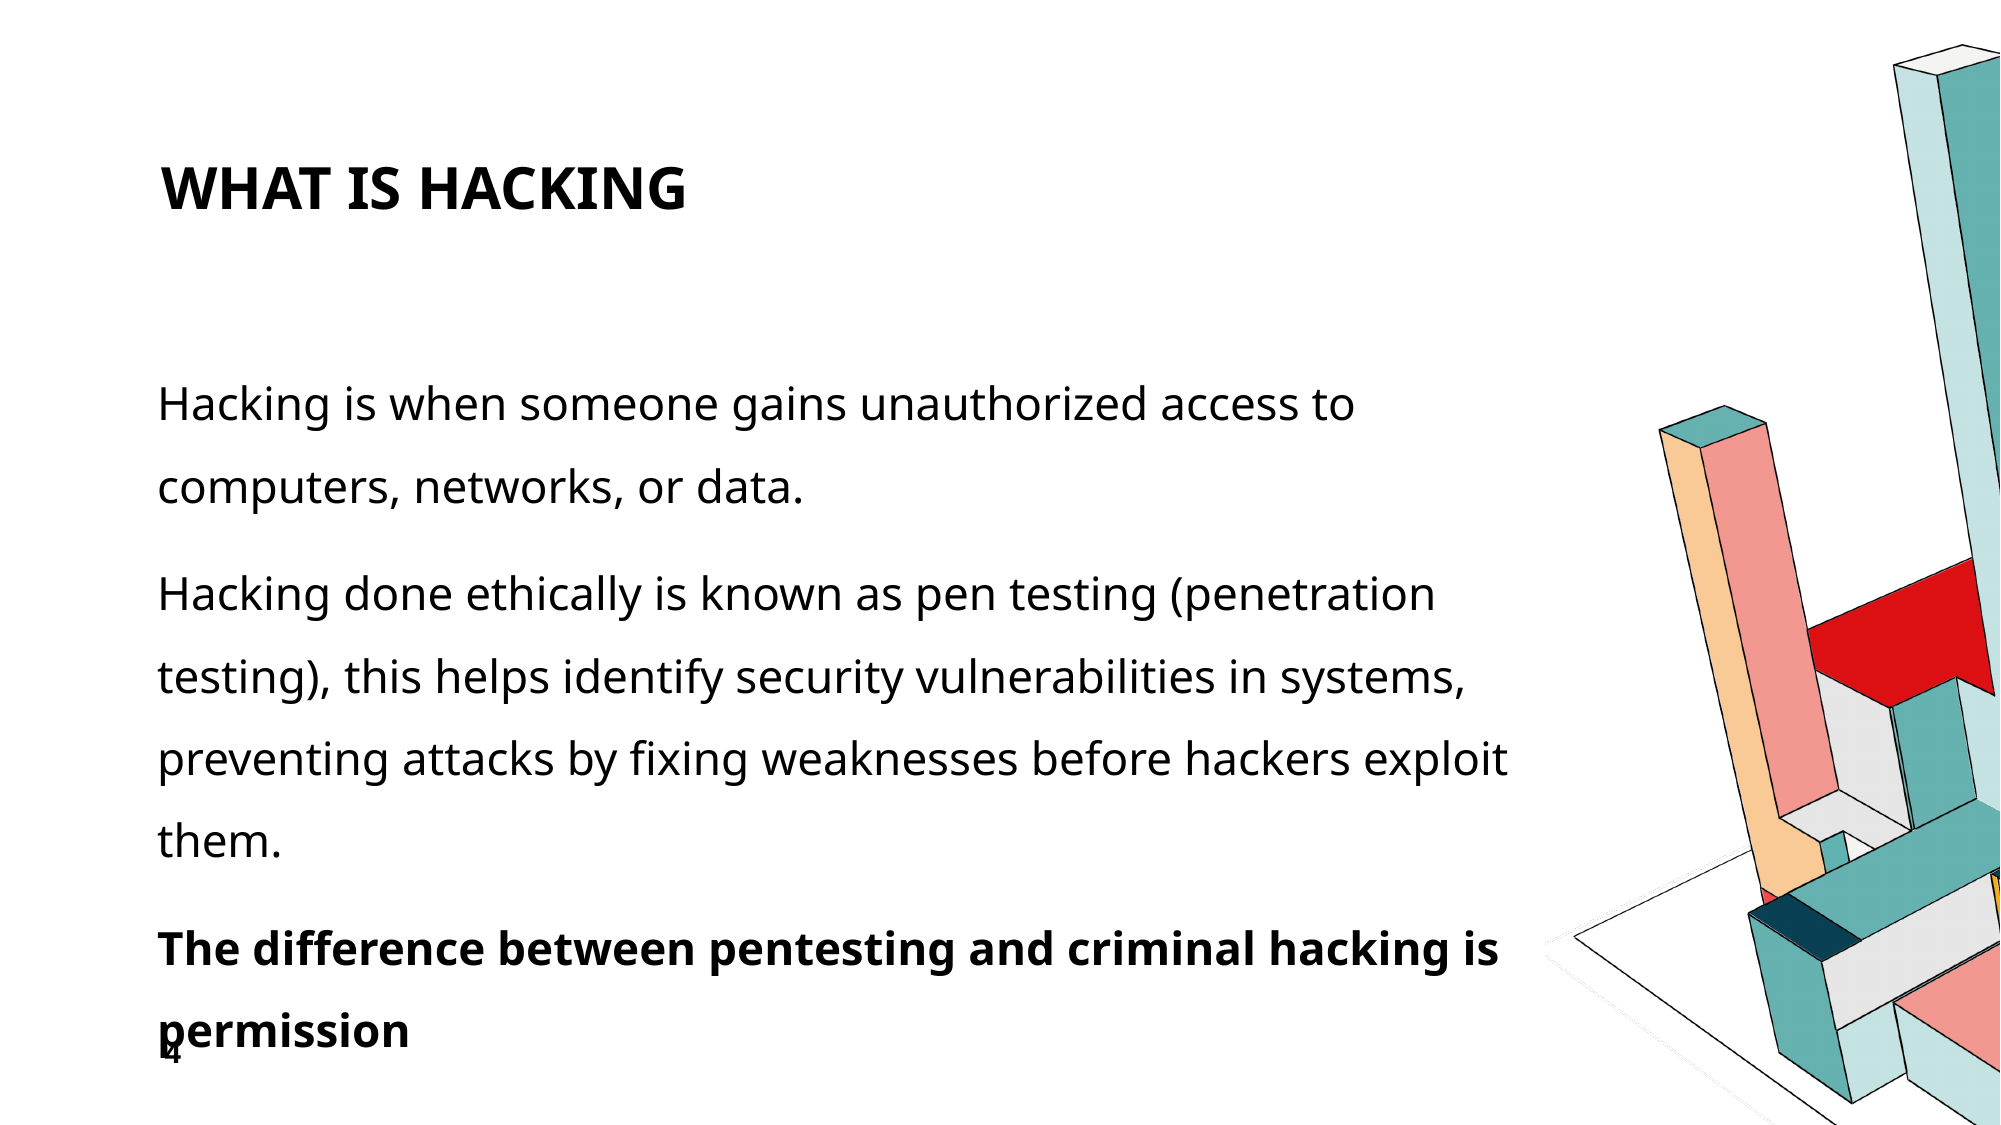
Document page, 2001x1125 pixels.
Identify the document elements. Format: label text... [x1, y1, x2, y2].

slide_number 4 [149, 1024, 588, 1085]
picture [1544, 43, 2000, 1125]
list Hacking is when someone gains unauthorized access to computers, networks, or data. Hacking done ethically is known as pen testing (penetration testing), this helps identify security vulnerabilities in systems, preventing attacks by fixing weaknesses before hackers exploit them. The difference between pentesting and criminal hacking is permission [142, 339, 1595, 979]
title What is hacking [146, 11, 1508, 230]
